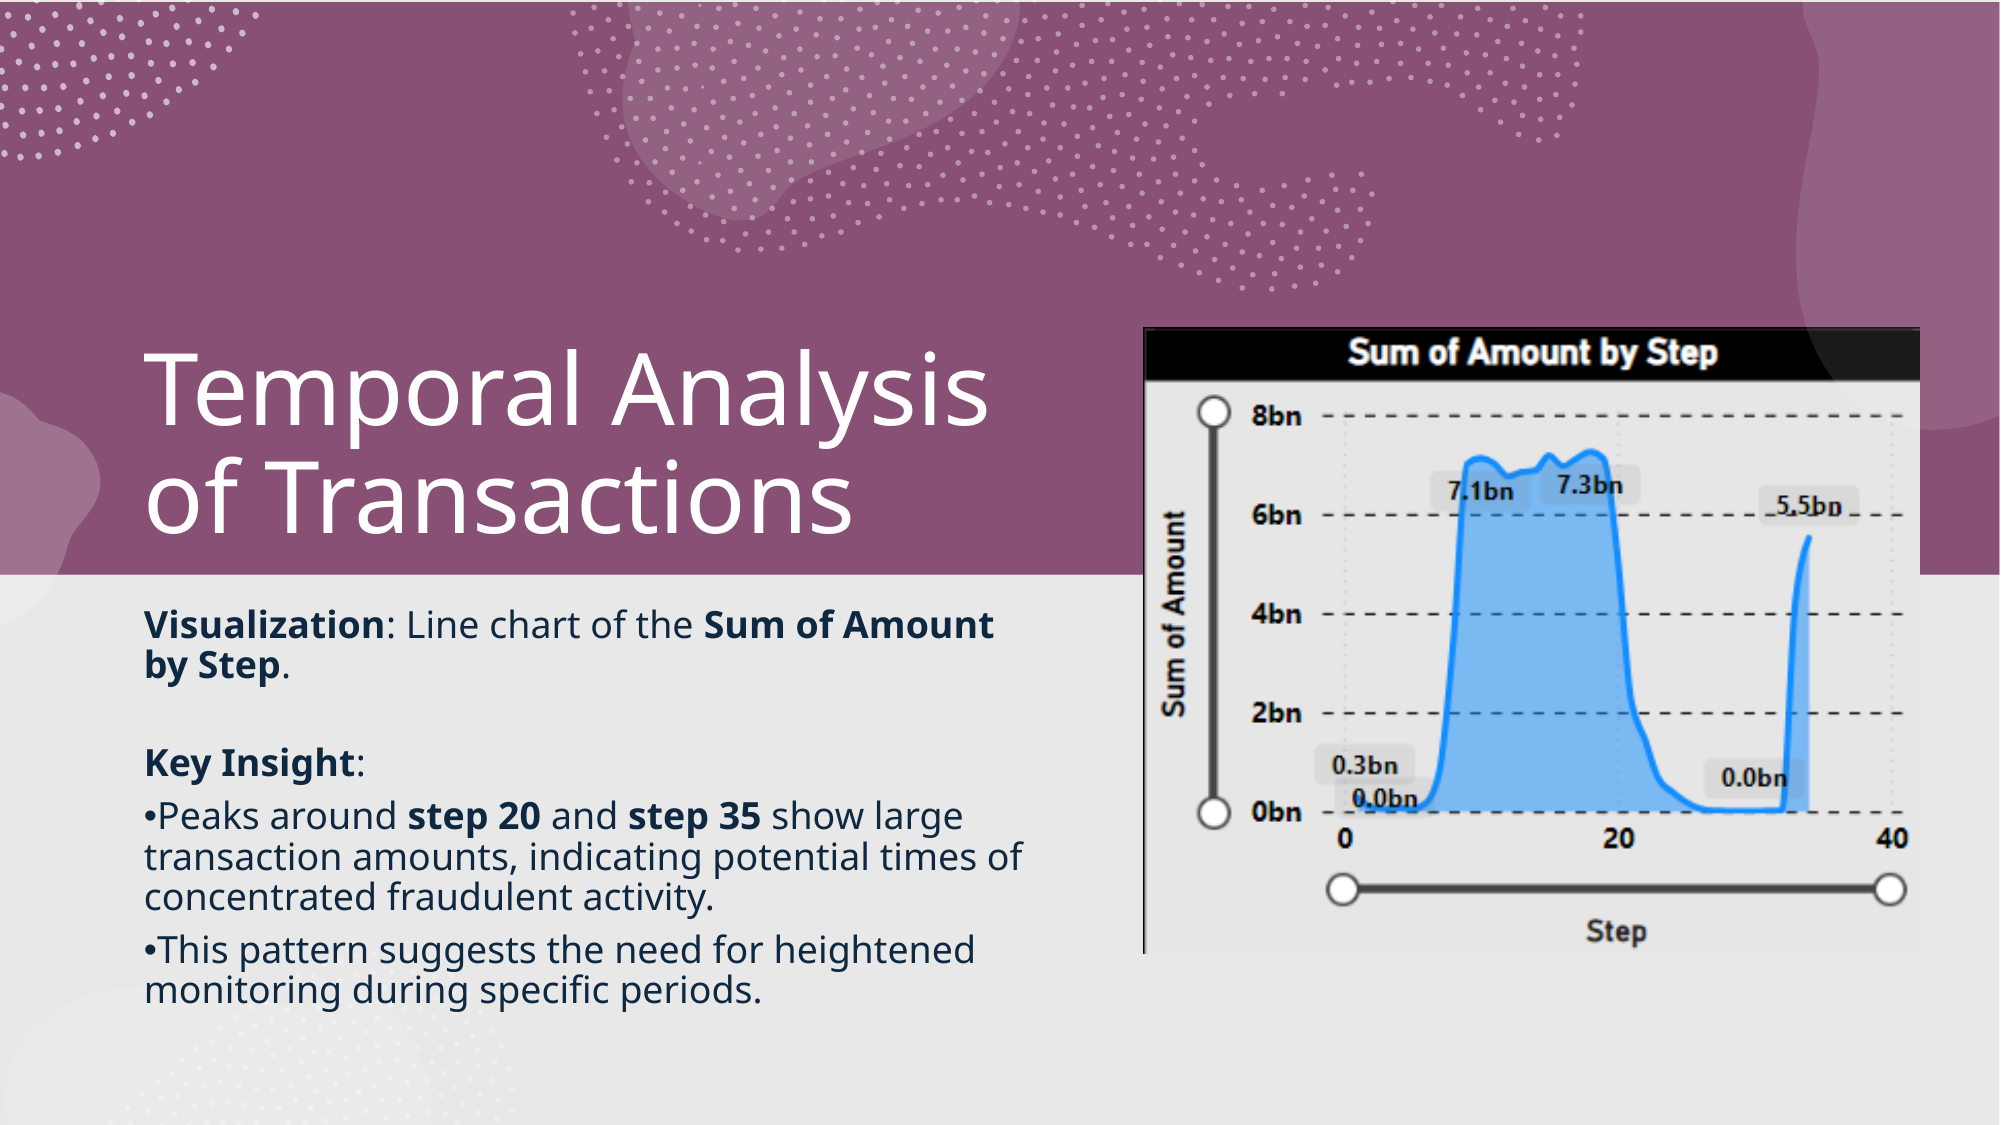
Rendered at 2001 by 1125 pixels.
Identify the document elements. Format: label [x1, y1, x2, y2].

text_box [0, 0, 2000, 1125]
